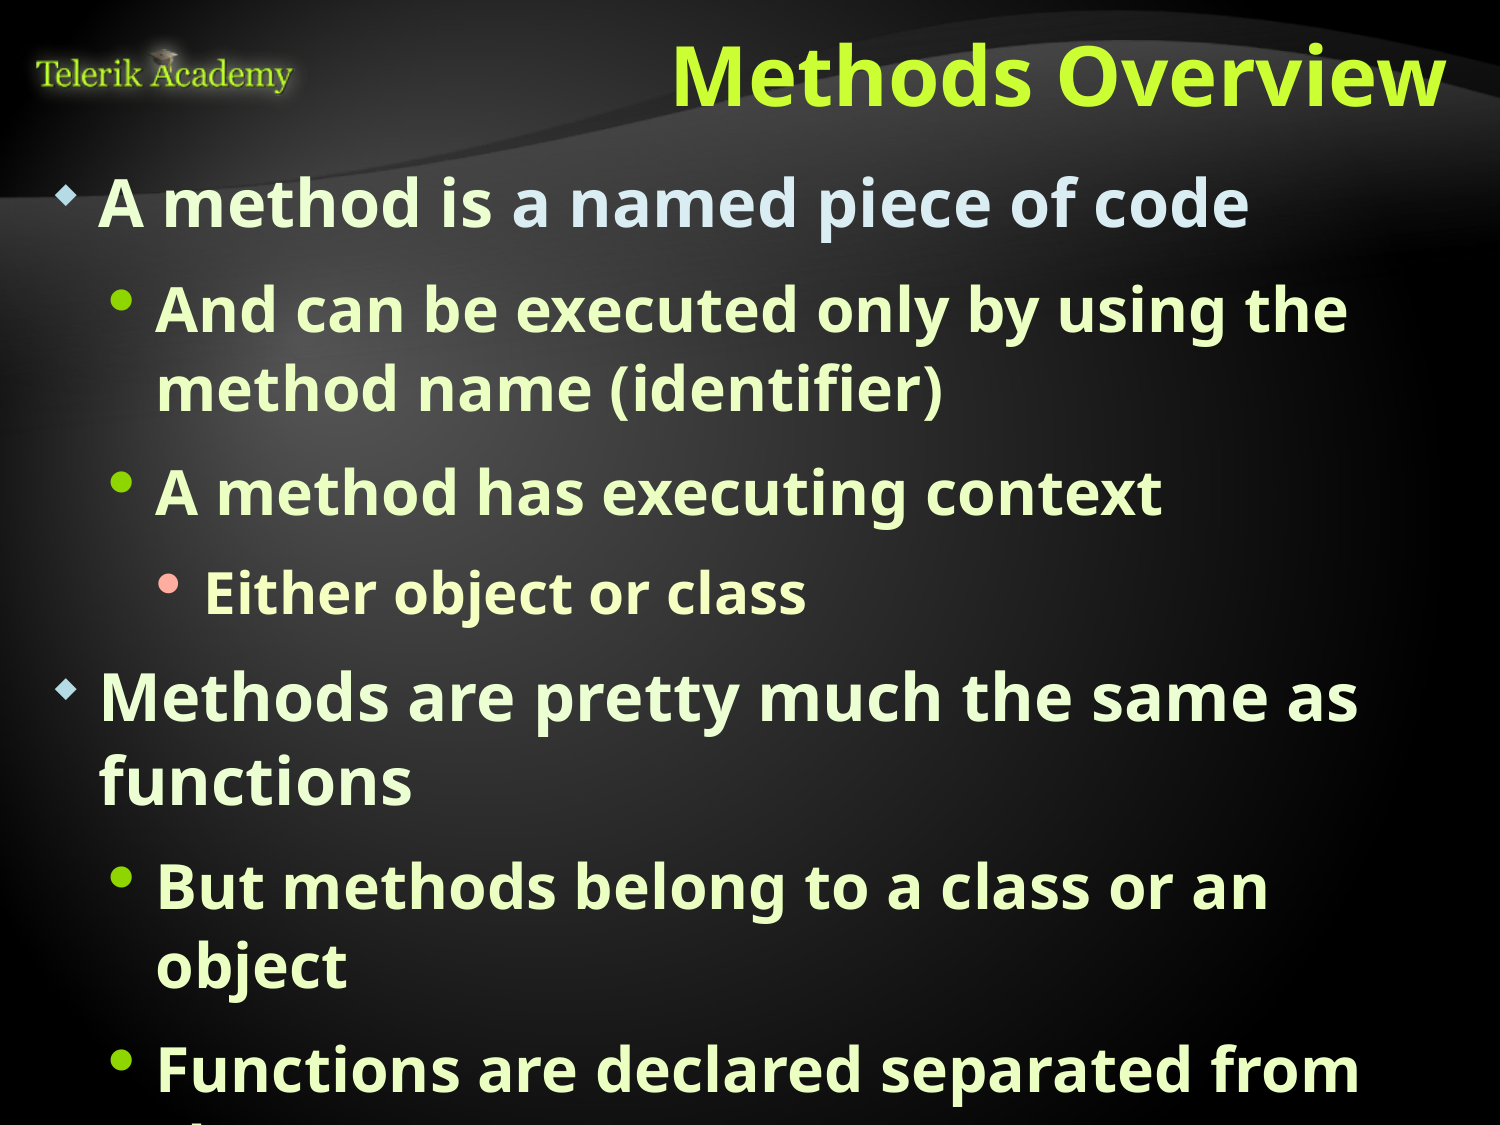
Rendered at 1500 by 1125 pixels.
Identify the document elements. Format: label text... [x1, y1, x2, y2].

list A method is a named piece of code And can be executed only by using the method name (identifier) A method has executing context Either object or class Methods are pretty much the same as functions But methods belong to a class or an object Functions are declared separated from classes [37, 149, 1463, 1100]
picture [0, 0, 1500, 1125]
title Methods Overview [300, 12, 1463, 149]
